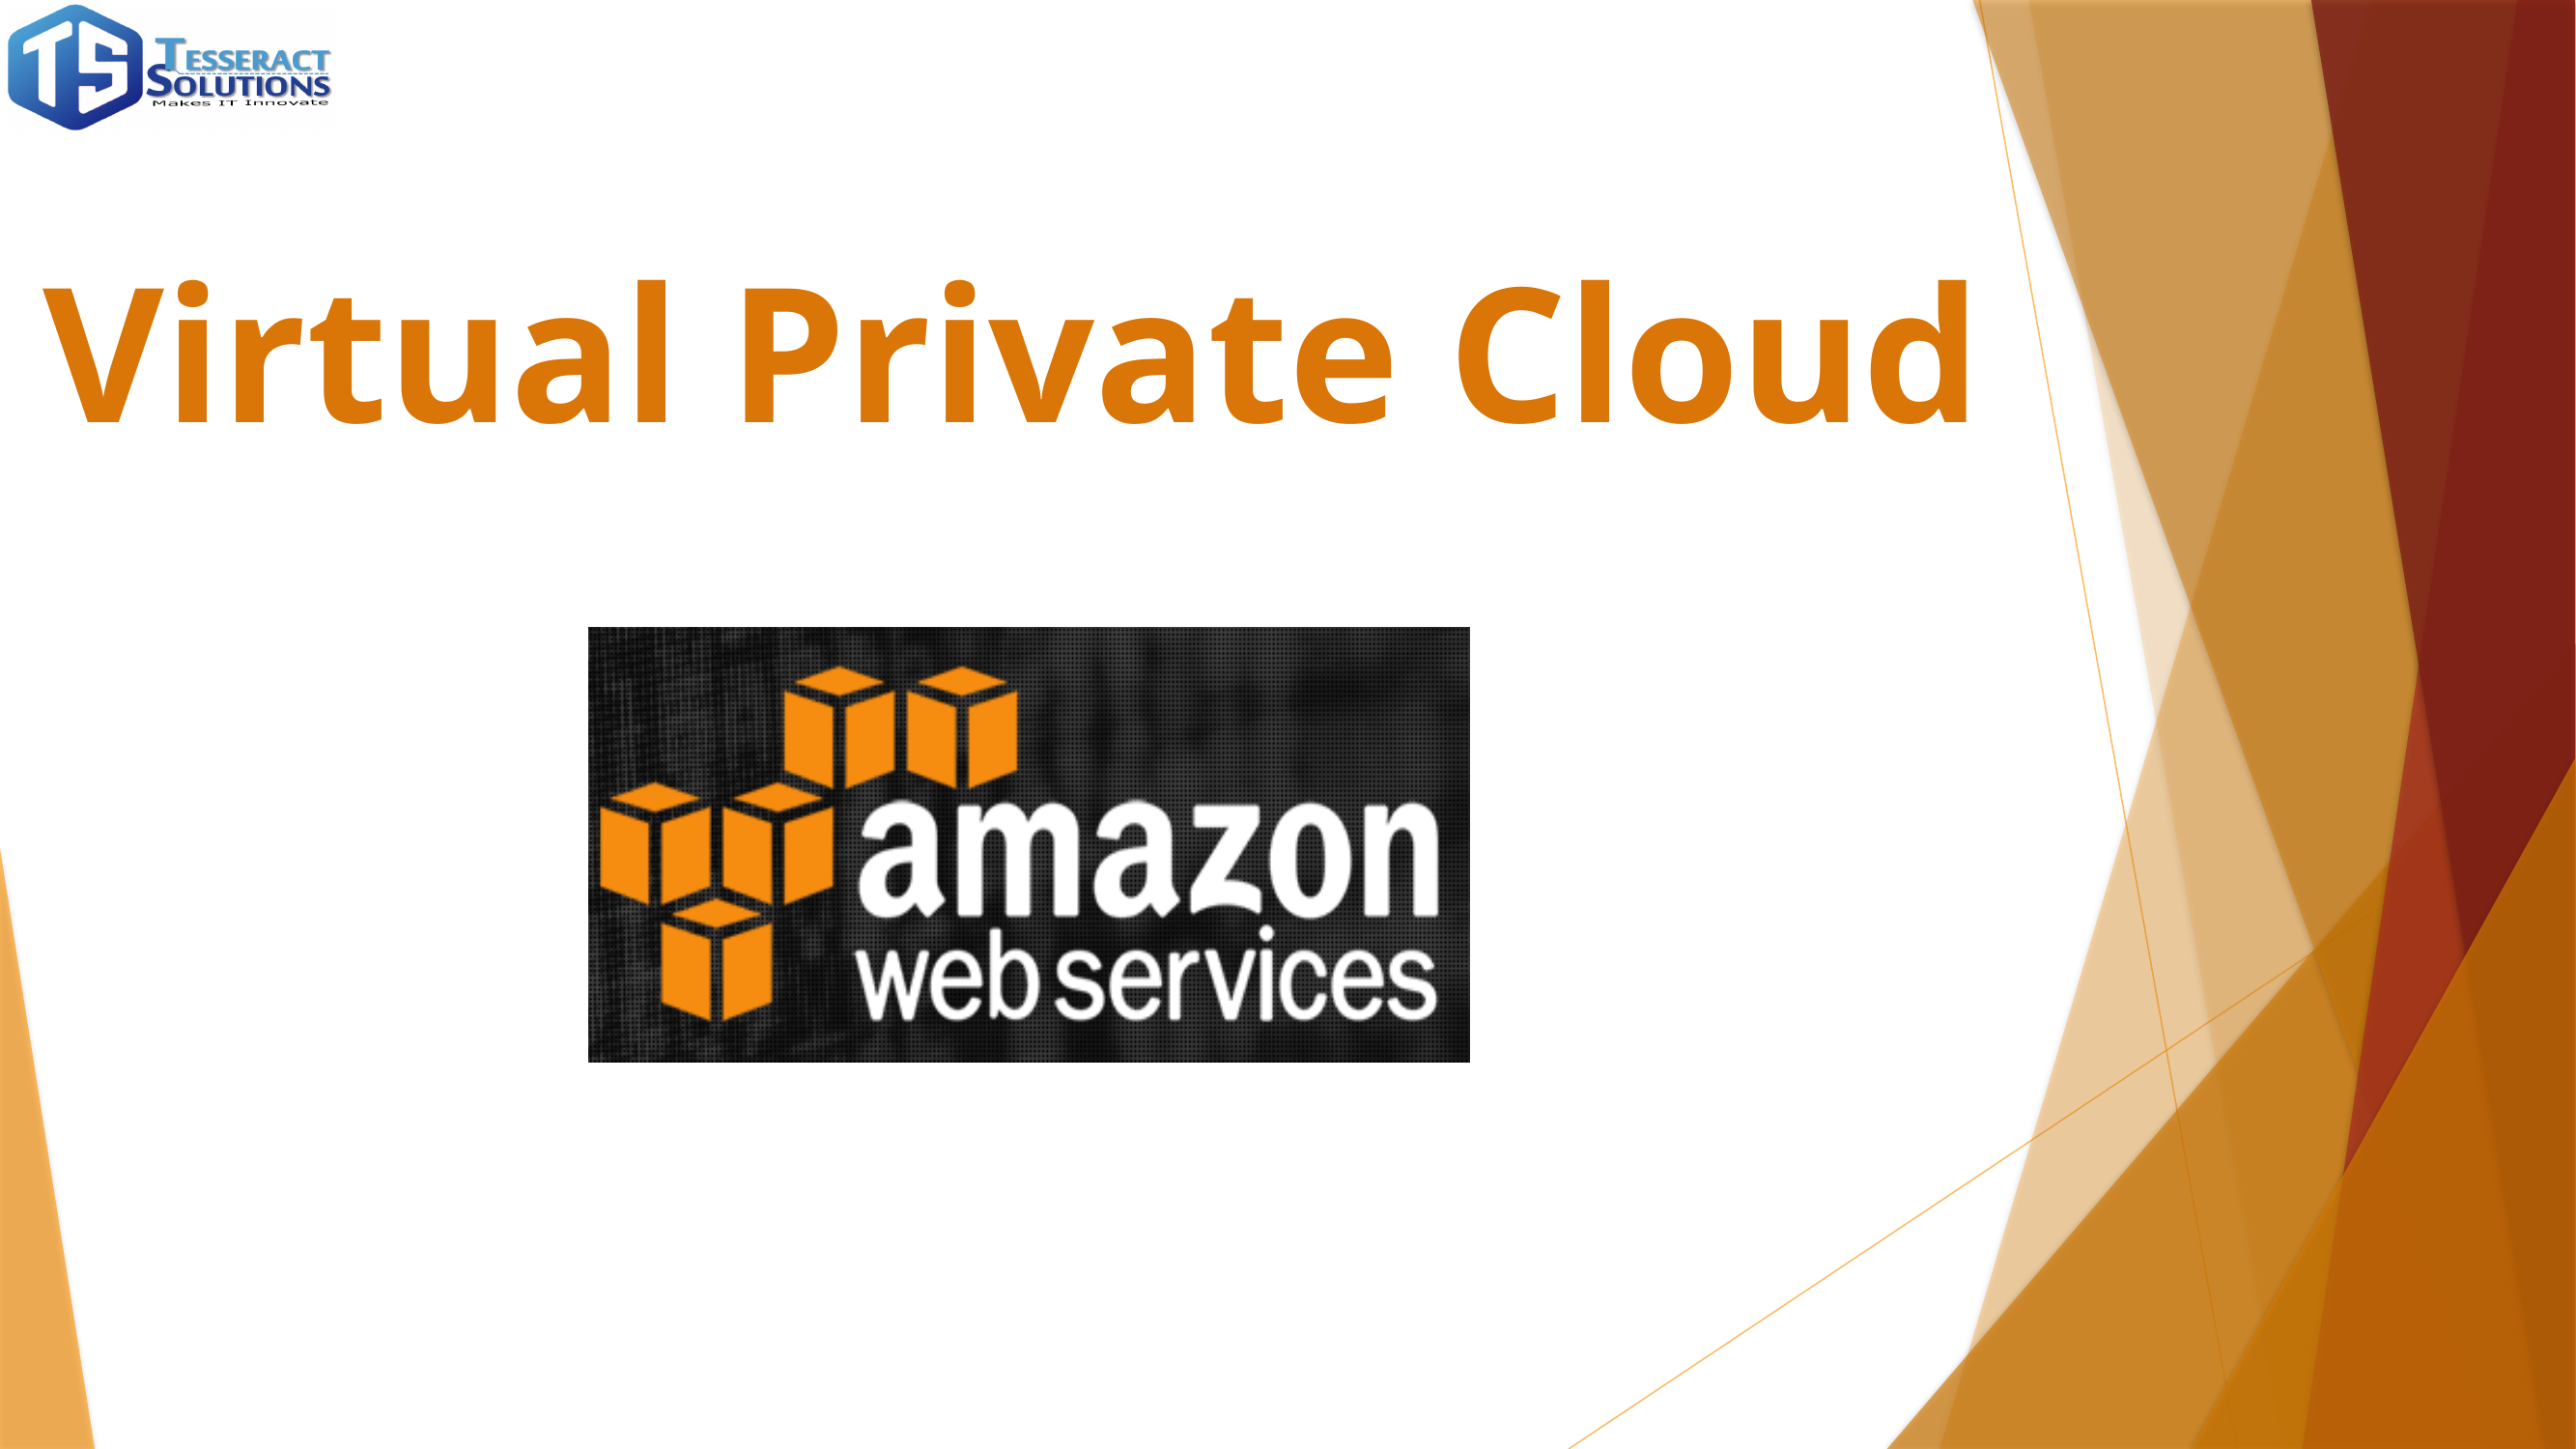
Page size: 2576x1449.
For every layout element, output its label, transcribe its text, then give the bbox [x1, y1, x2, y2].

picture [587, 627, 1471, 1064]
text_box Virtual Private Cloud [0, 254, 2024, 461]
picture [3, 1, 339, 136]
text_box [0, 0, 2576, 1449]
